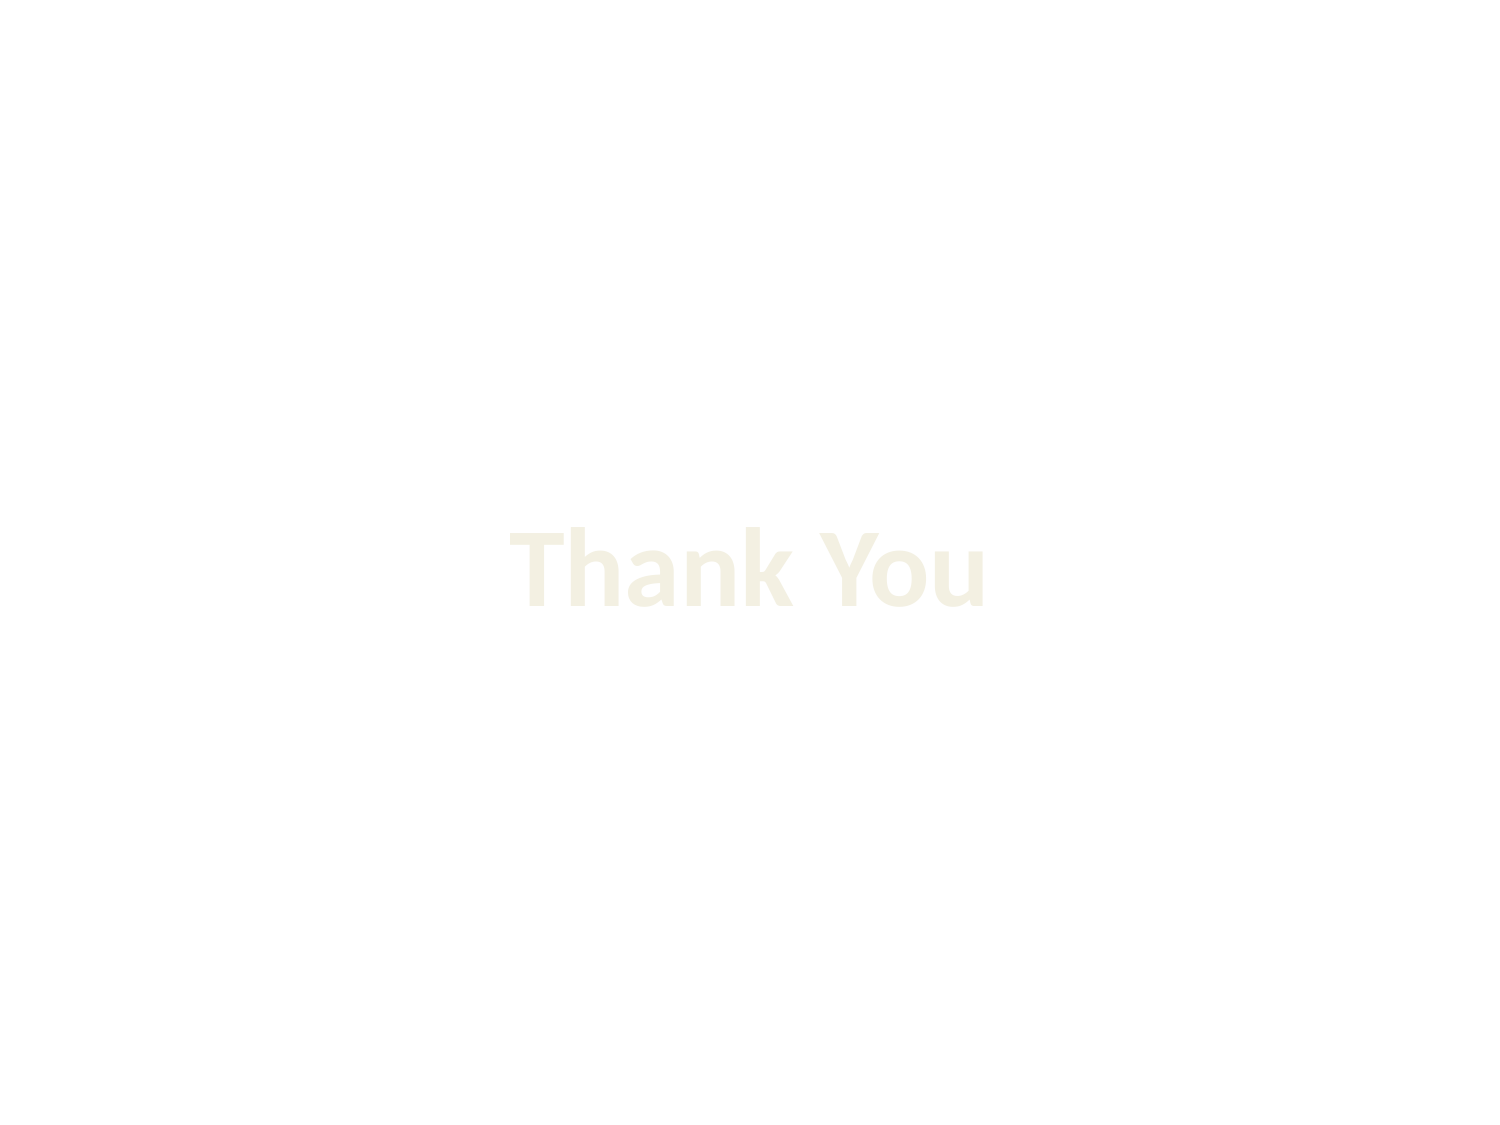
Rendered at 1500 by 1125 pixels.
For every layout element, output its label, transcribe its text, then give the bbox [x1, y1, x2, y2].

text_box Thank You [494, 486, 1006, 637]
